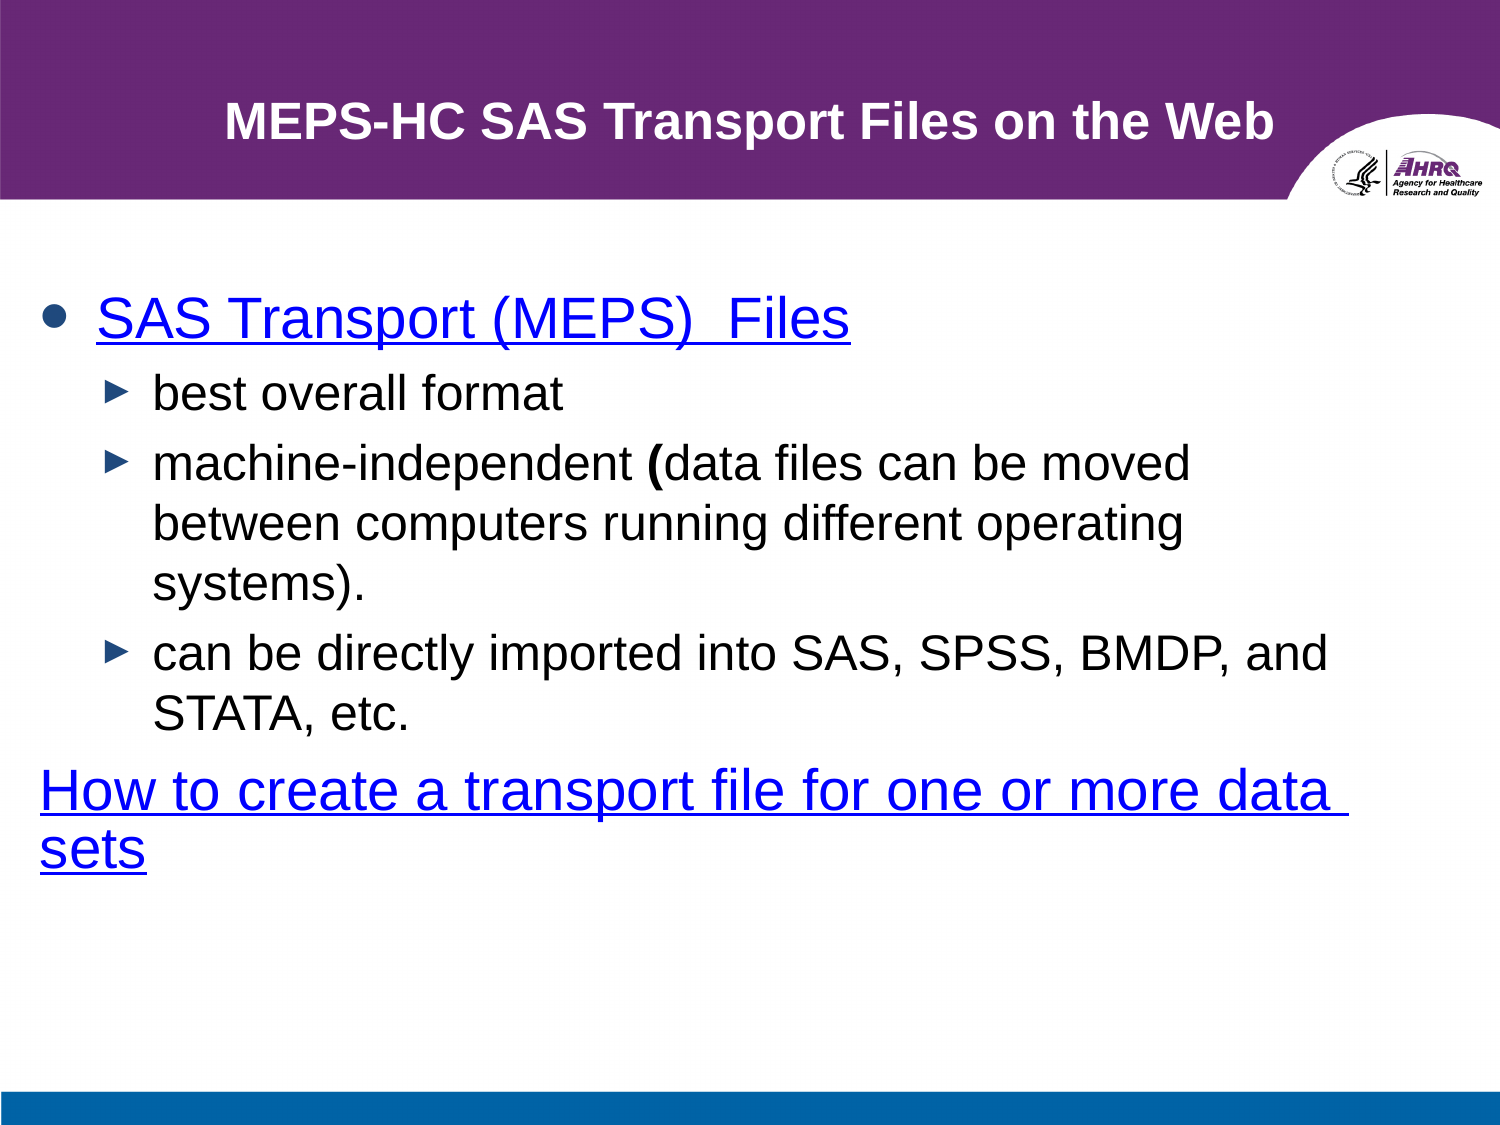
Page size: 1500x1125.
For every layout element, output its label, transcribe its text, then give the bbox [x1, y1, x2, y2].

title MEPS-HC SAS Transport Files on the Web [206, 50, 1294, 188]
list SAS Transport (MEPS) Files best overall format machine-independent (data files can be moved between computers running different operating systems). can be directly imported into SAS, SPSS, BMDP, and STATA, etc. How to create a transport file for one or more data sets [24, 191, 1375, 934]
picture [0, 0, 1500, 1125]
